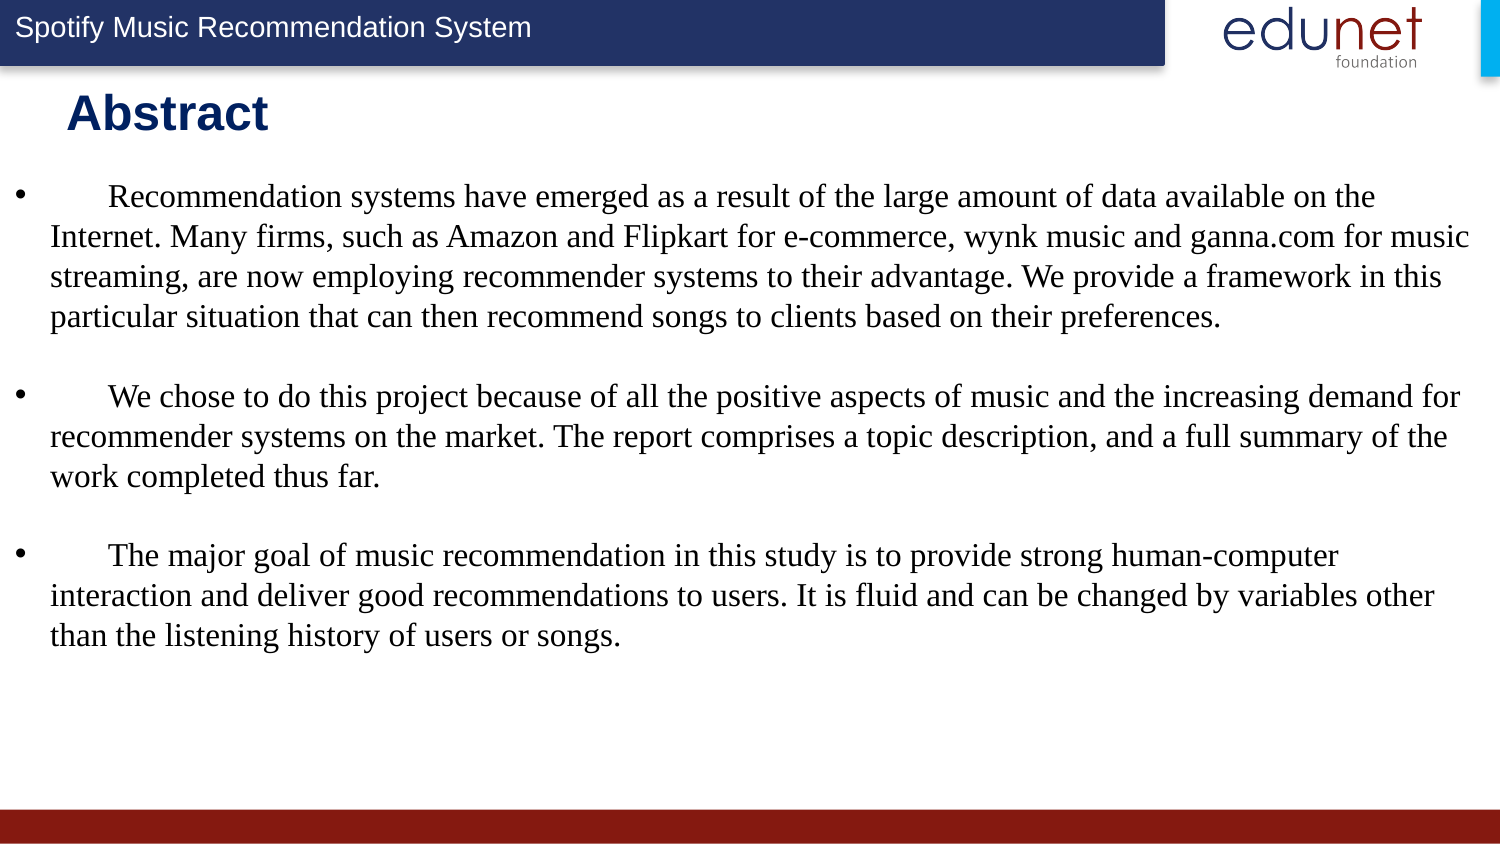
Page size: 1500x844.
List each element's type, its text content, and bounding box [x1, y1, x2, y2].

text_box Recommendation systems have emerged as a result of the large amount of data available on the Internet. Many firms, such as Amazon and Flipkart for e-commerce, wynk music and ganna.com for music streaming, are now employing recommender systems to their advantage. We provide a framework in this particular situation that can then recommend songs to clients based on their preferences. We chose to do this project because of all the positive aspects of music and the increasing demand for recommender systems on the market. The report comprises a topic description, and a full summary of the work completed thus far. The major goal of music recommendation in this study is to provide strong human-computer interaction and deliver good recommendations to users. It is fluid and can be changed by variables other than the listening history of users or songs. [0, 166, 1500, 661]
title Abstract [51, 72, 1449, 166]
picture [1219, 4, 1424, 72]
